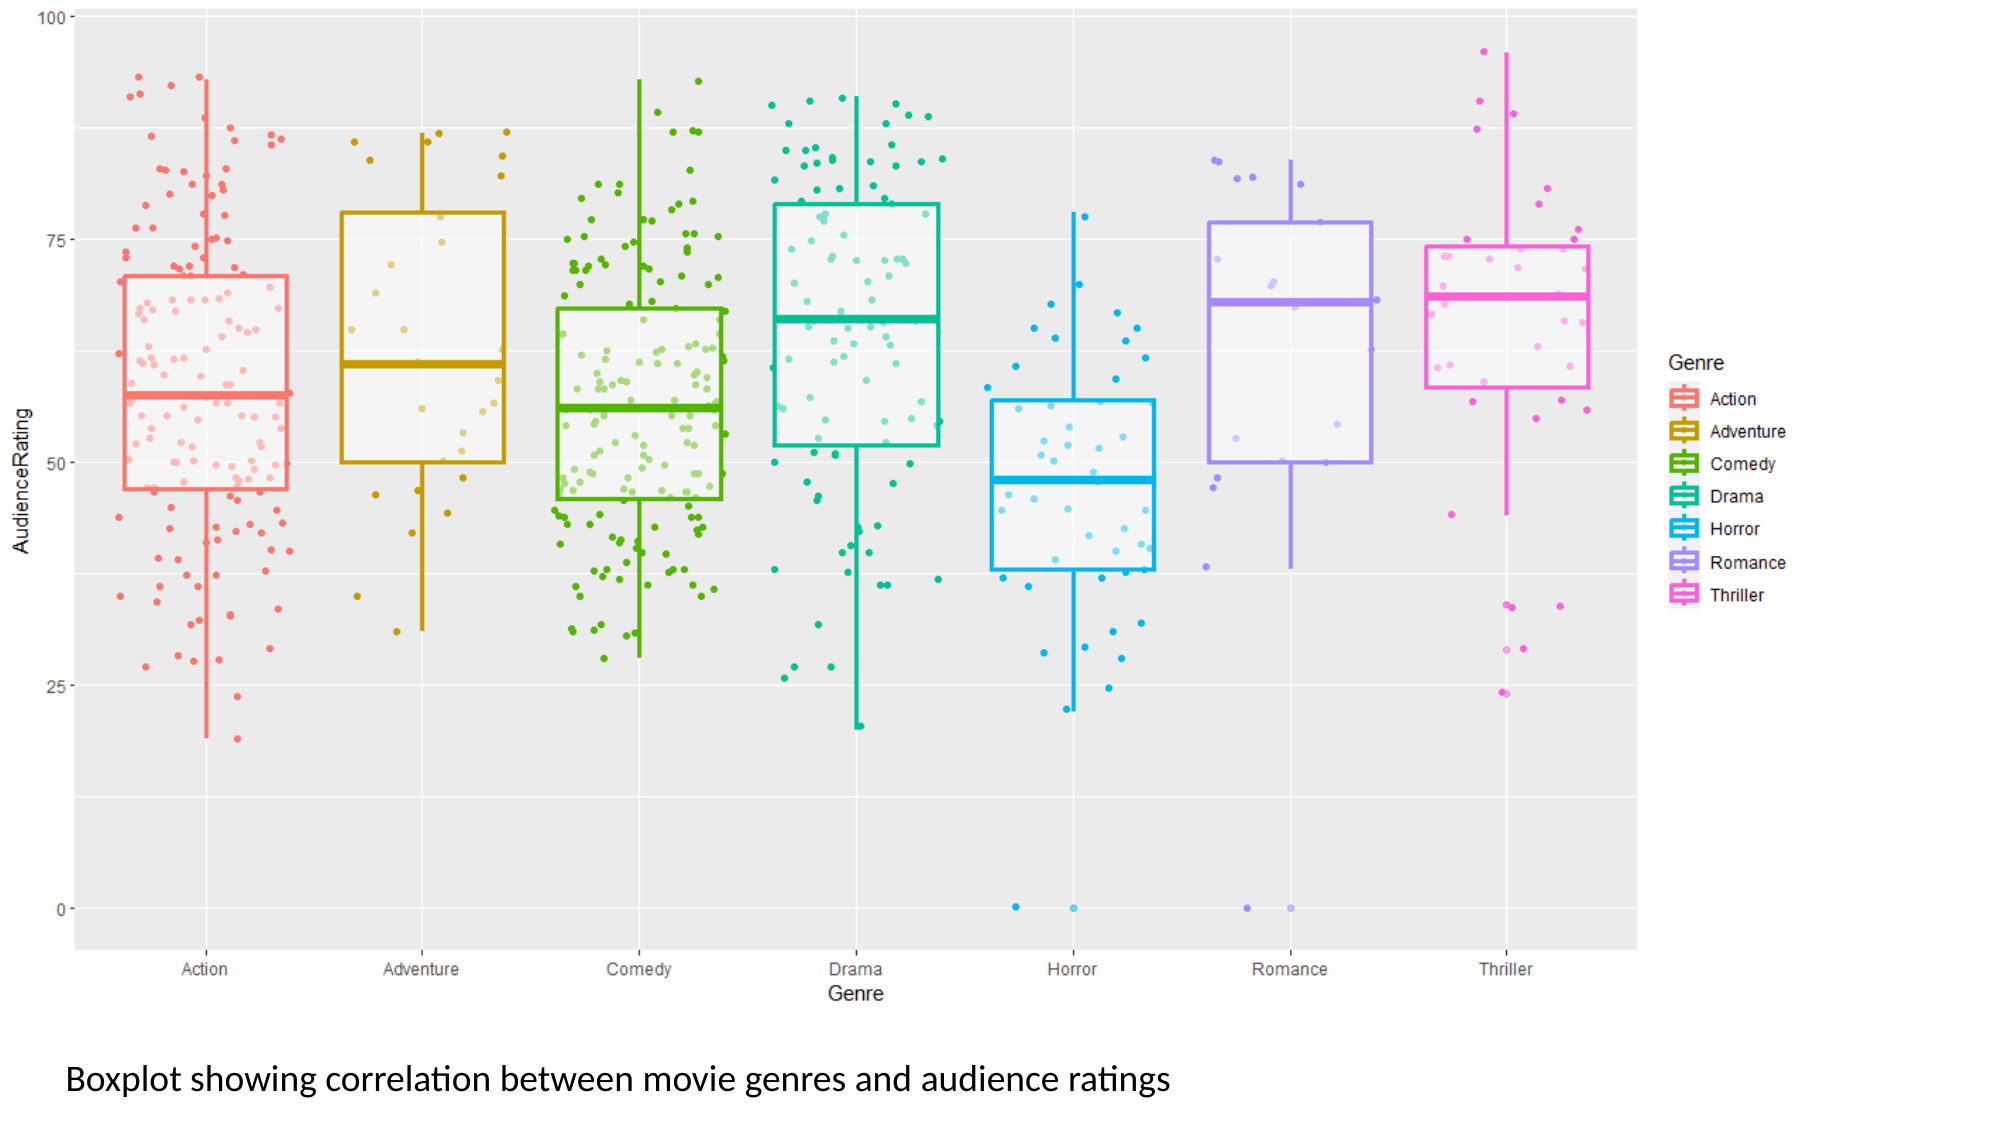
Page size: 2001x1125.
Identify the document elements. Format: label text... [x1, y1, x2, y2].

picture [0, 0, 1805, 1016]
text_box Boxplot showing correlation between movie genres and audience ratings [50, 1046, 1887, 1107]
